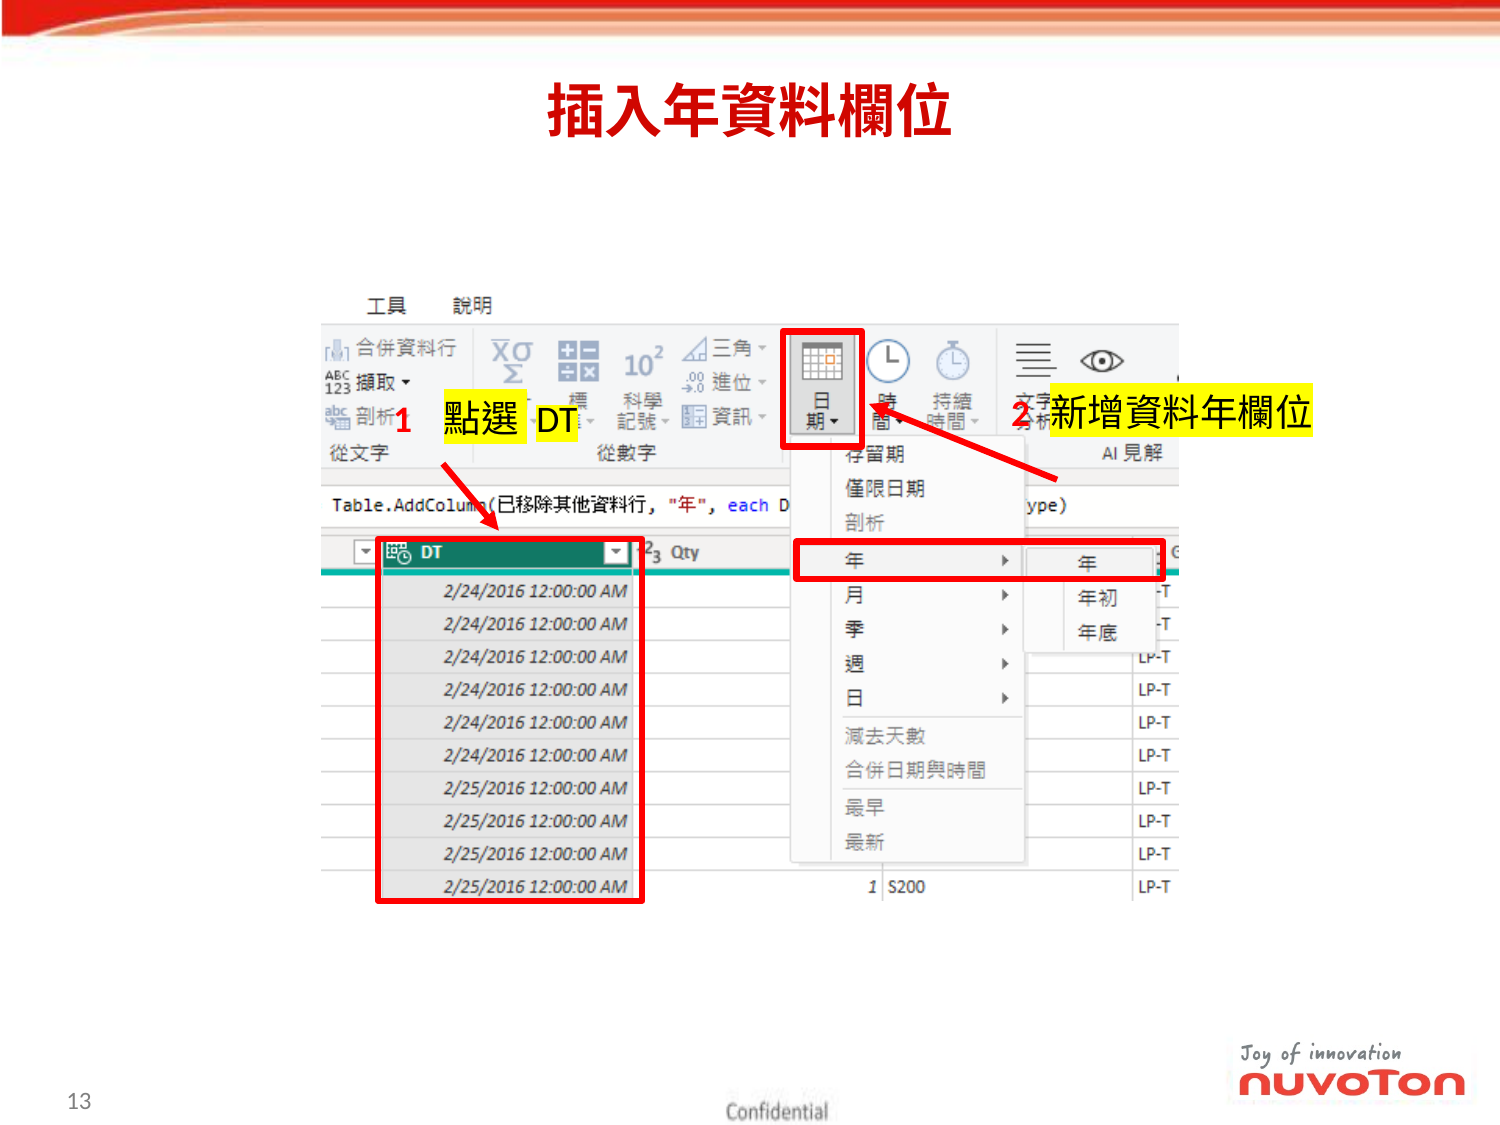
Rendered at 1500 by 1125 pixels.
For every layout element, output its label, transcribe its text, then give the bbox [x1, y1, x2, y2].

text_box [442, 463, 500, 531]
text_box 新增資料年欄位 [1185, 381, 1425, 441]
title 插入年資料欄位 [75, 66, 1425, 149]
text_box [868, 403, 1058, 481]
slide_number 12 [0, 1069, 160, 1125]
picture [1, 0, 1500, 1125]
